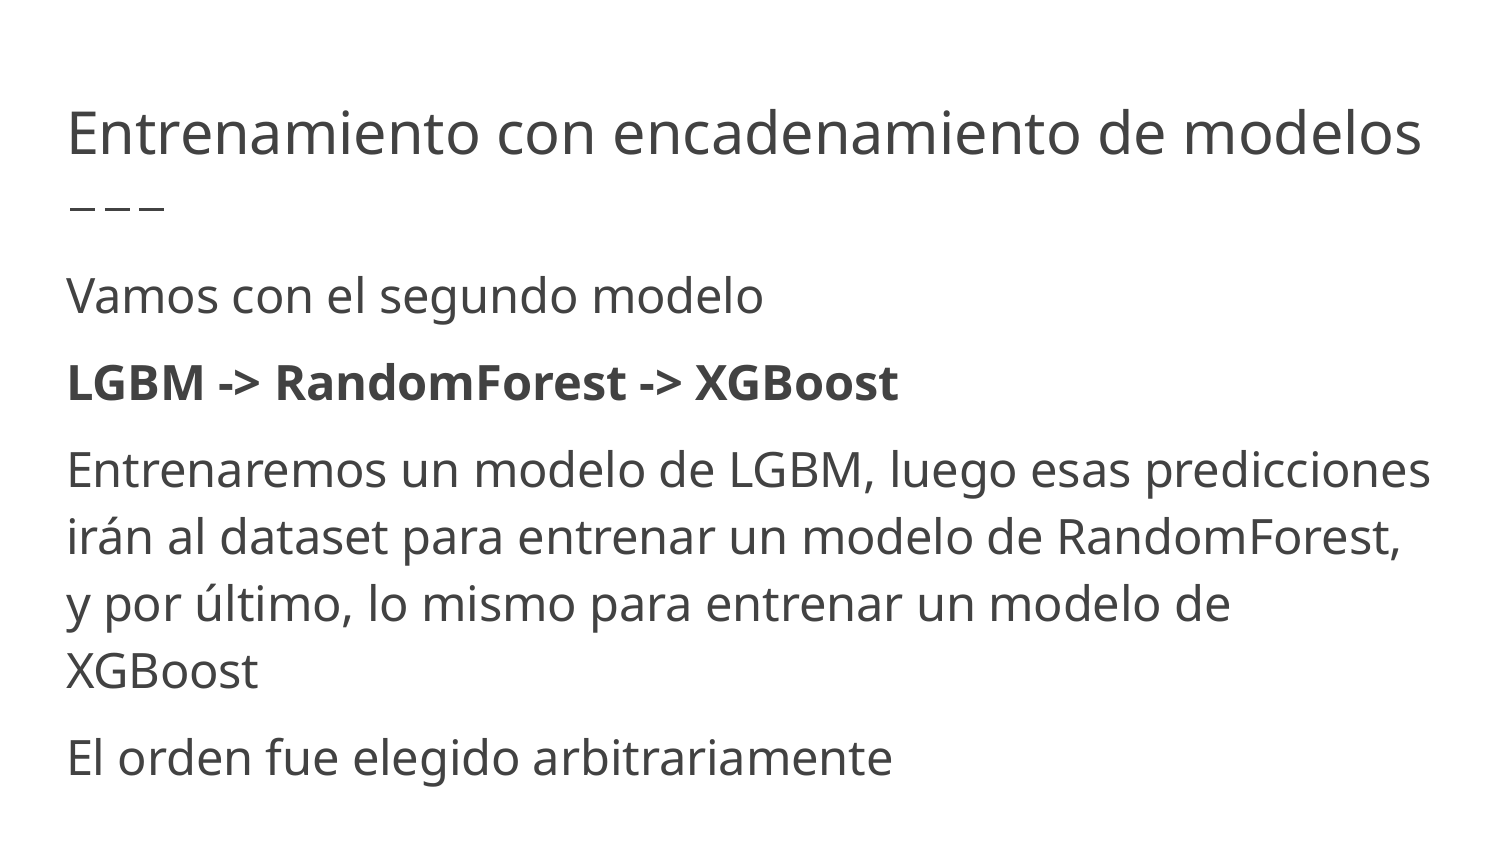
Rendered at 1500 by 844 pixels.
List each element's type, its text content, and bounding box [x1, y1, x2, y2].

list Vamos con el segundo modelo LGBM -> RandomForest -> XGBoost Entrenaremos un modelo de LGBM, luego esas predicciones irán al dataset para entrenar un modelo de RandomForest, y por último, lo mismo para entrenar un modelo de XGBoost El orden fue elegido arbitrariamente [51, 240, 1449, 806]
title Entrenamiento con encadenamiento de modelos [51, 61, 1449, 182]
